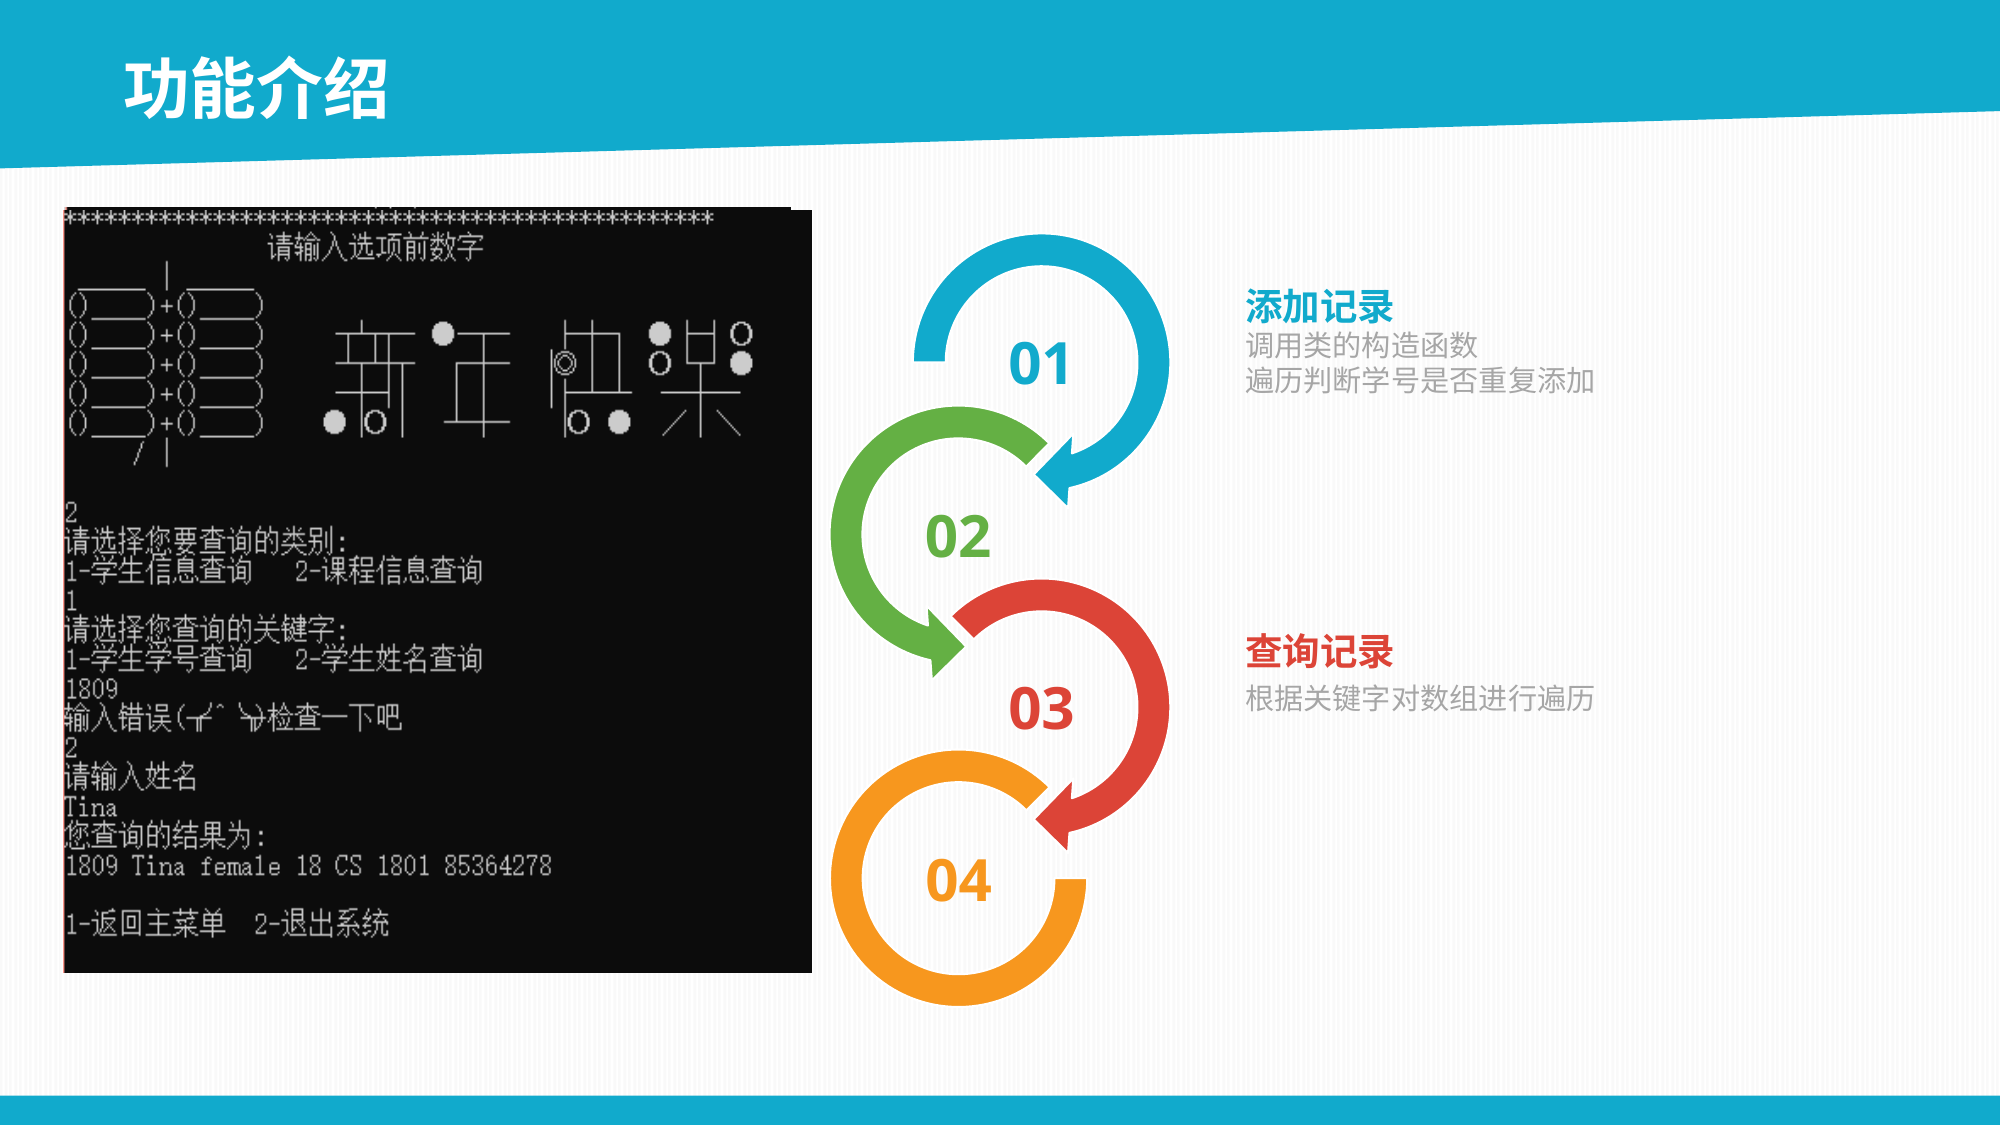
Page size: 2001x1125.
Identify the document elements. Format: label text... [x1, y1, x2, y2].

text_box [0, 0, 2000, 169]
text_box 功能介绍 [108, 39, 406, 135]
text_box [808, 212, 1192, 1008]
picture [0, 0, 2001, 1125]
text_box 查询记录 根据关键字对数组进行遍历 [1230, 620, 1762, 723]
text_box 添加记录 调用类的构造函数 遍历判断学号是否重复添加 [1230, 275, 1762, 405]
text_box [0, 1095, 2000, 1125]
